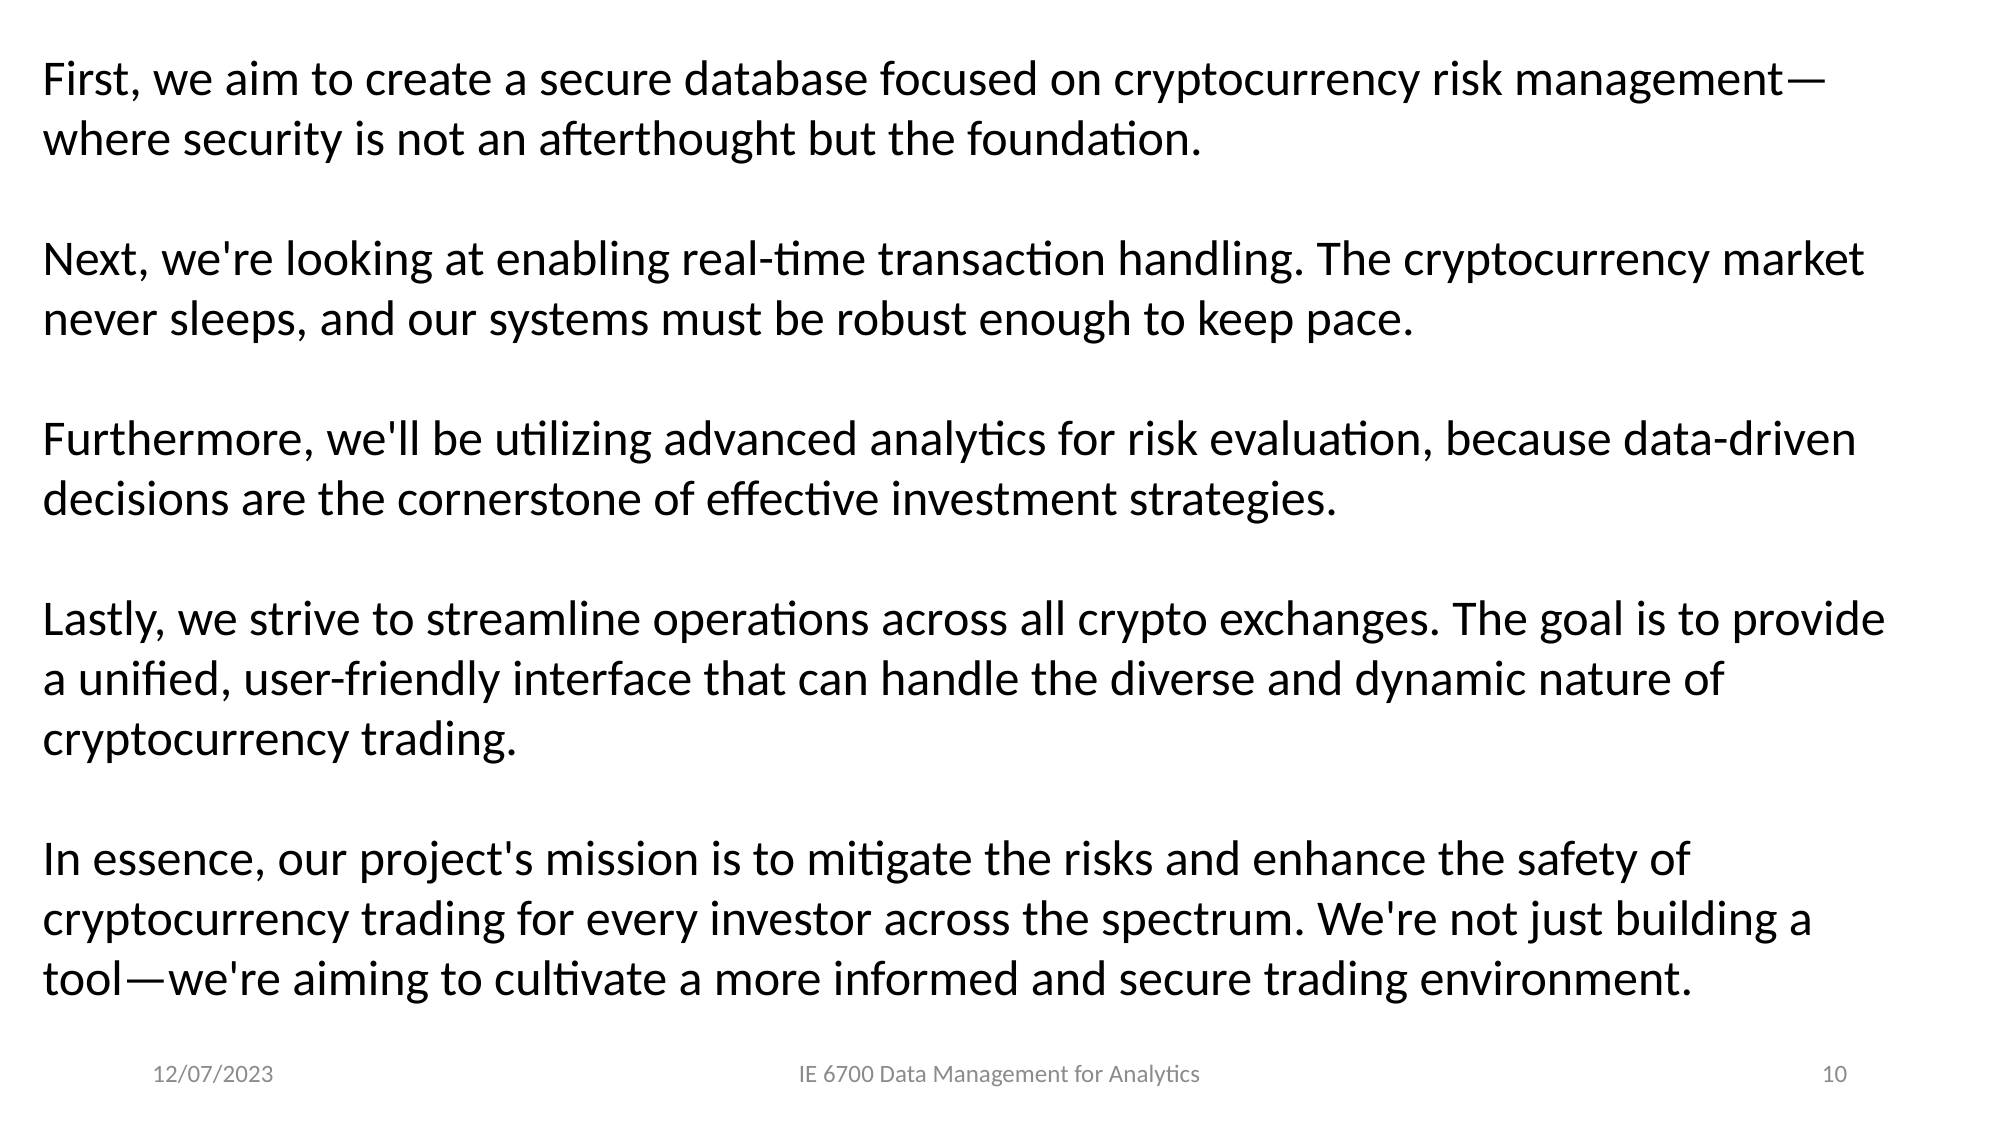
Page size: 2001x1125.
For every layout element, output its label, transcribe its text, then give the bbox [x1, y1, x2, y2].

footer IE 6700 Data Management for Analytics [662, 1042, 1338, 1103]
text_box First, we aim to create a secure database focused on cryptocurrency risk management—where security is not an afterthought but the foundation. Next, we're looking at enabling real-time transaction handling. The cryptocurrency market never sleeps, and our systems must be robust enough to keep pace. Furthermore, we'll be utilizing advanced analytics for risk evaluation, because data-driven decisions are the cornerstone of effective investment strategies. Lastly, we strive to streamline operations across all crypto exchanges. The goal is to provide a unified, user-friendly interface that can handle the diverse and dynamic nature of cryptocurrency trading. In essence, our project's mission is to mitigate the risks and enhance the safety of cryptocurrency trading for every investor across the spectrum. We're not just building a tool—we're aiming to cultivate a more informed and secure trading environment. [27, 37, 1902, 1013]
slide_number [137, 1042, 588, 1103]
slide_number 9 [1412, 1042, 1863, 1103]
